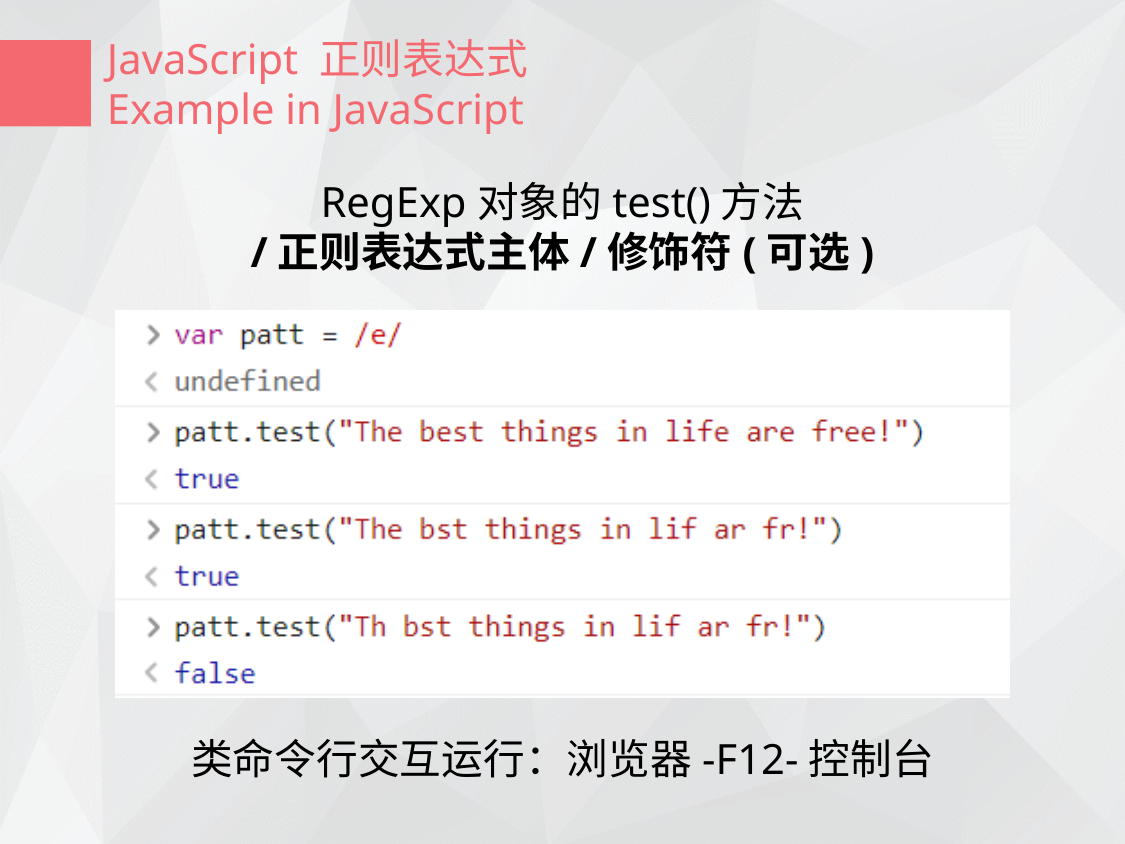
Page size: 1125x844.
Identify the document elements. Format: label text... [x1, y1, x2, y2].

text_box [0, 25, 752, 142]
text_box RegExp对象的test()方法 /正则表达式主体/修饰符(可选) [184, 167, 940, 283]
text_box 类命令行交互运行：浏览器-F12-控制台 [143, 725, 982, 791]
picture [0, 0, 1125, 844]
